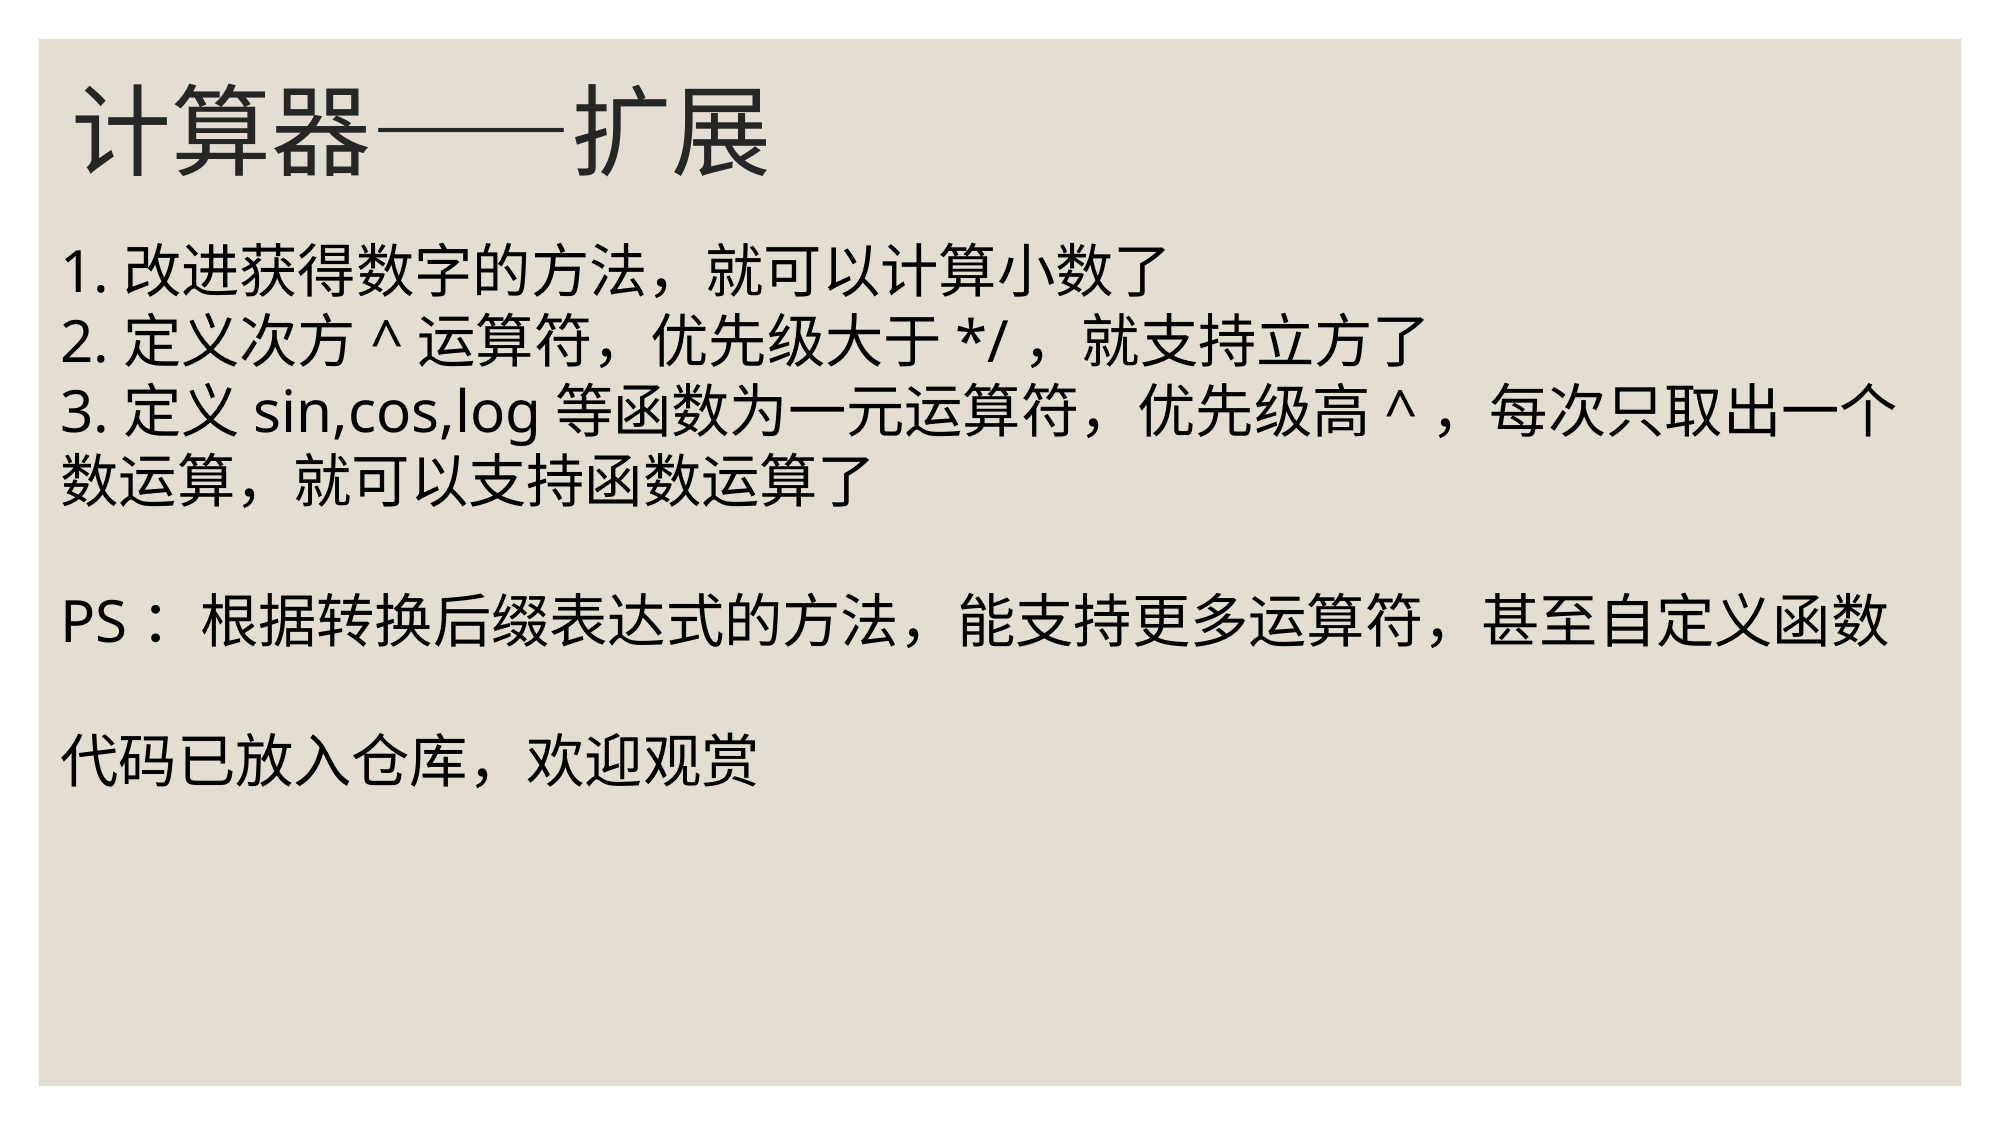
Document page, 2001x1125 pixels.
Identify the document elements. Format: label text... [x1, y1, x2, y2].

title 计算器——扩展 [56, 23, 1700, 226]
text_box 1.改进获得数字的方法，就可以计算小数了 2.定义次方^运算符，优先级大于*/，就支持立方了 3.定义sin,cos,log等函数为一元运算符，优先级高^，每次只取出一个数运算，就可以支持函数运算了 PS：根据转换后缀表达式的方法，能支持更多运算符，甚至自定义函数 代码已放入仓库，欢迎观赏 [45, 226, 1944, 802]
